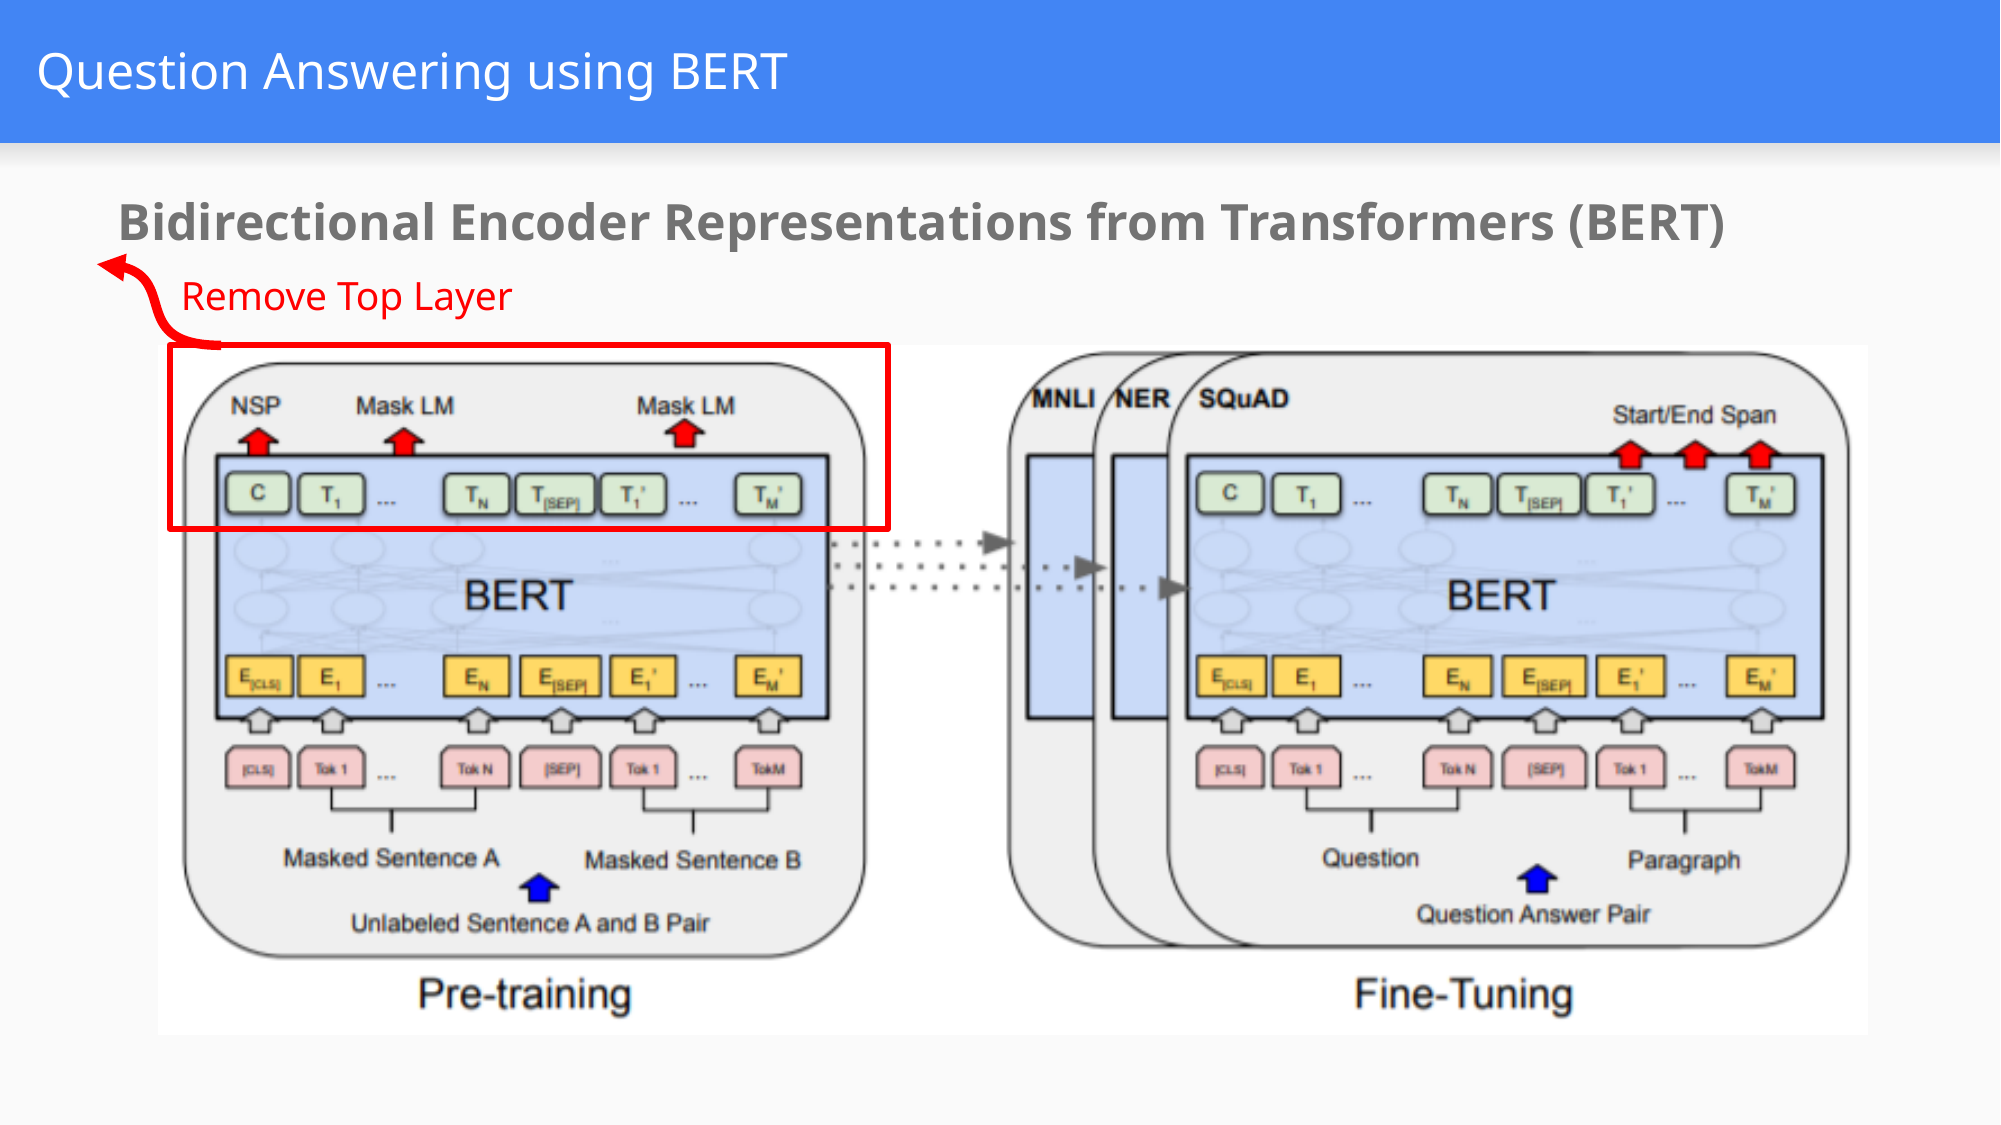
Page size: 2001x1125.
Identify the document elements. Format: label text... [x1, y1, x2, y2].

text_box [96, 263, 222, 346]
title Question Answering using BERT [21, 3, 1953, 136]
text_box Remove Top Layer [223, 264, 528, 326]
list Bidirectional Encoder Representations from Transformers (BERT) [83, 166, 1868, 265]
picture [158, 345, 1868, 1036]
